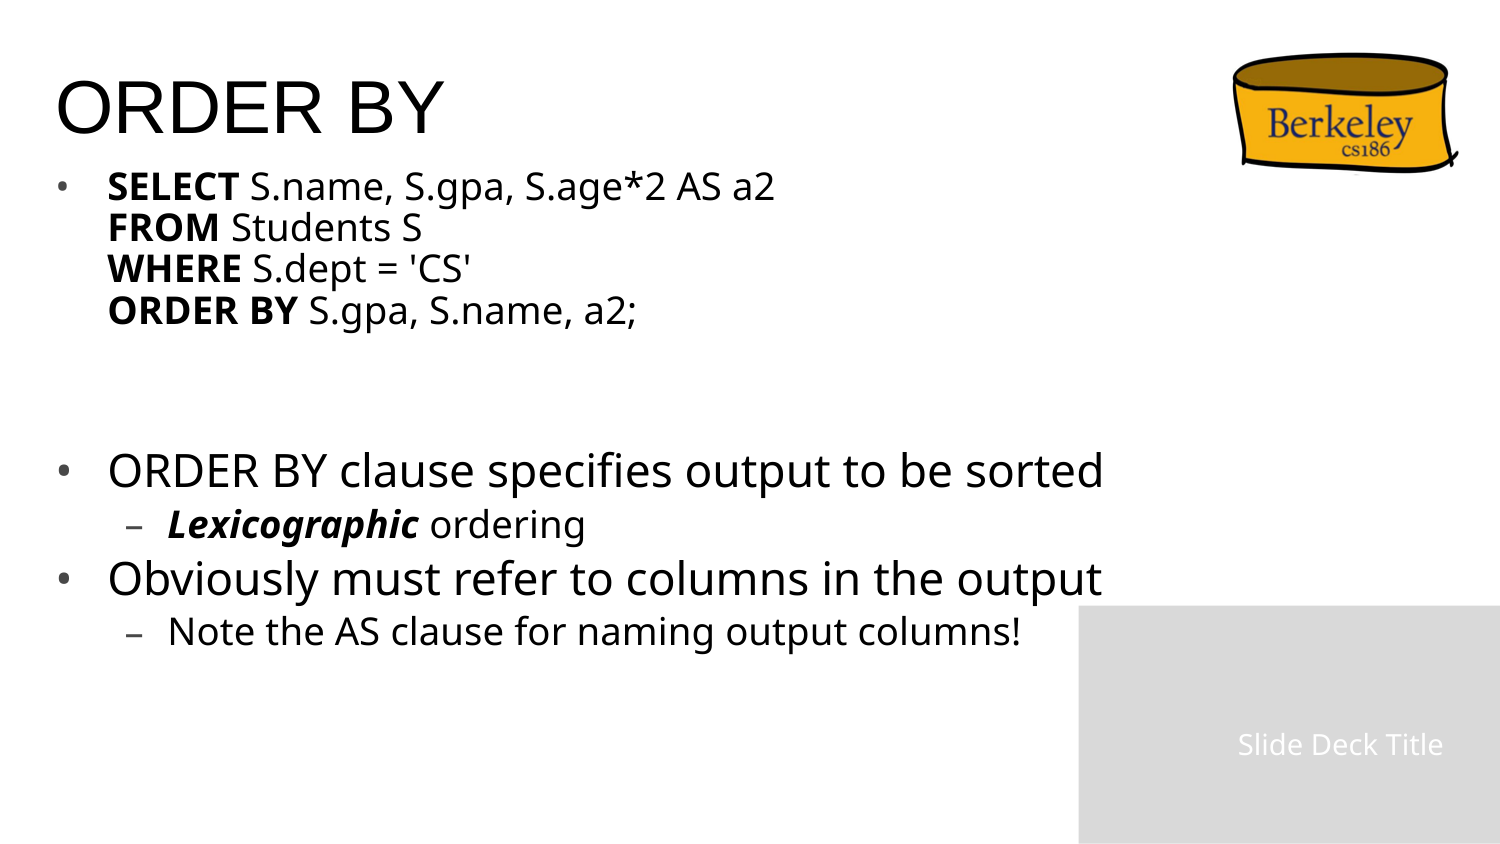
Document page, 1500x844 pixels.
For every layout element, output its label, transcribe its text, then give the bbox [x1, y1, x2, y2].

title ORDER BY [40, 51, 1200, 159]
list SELECT S.name, S.gpa, S.age*2 AS a2 FROM Students S WHERE S.dept = 'CS' ORDER BY S.gpa, S.name, a2; ORDER BY clause specifies output to be sorted Lexicographic ordering Obviously must refer to columns in the output Note the AS clause for naming output columns! [40, 159, 1463, 667]
picture [1232, 50, 1459, 159]
